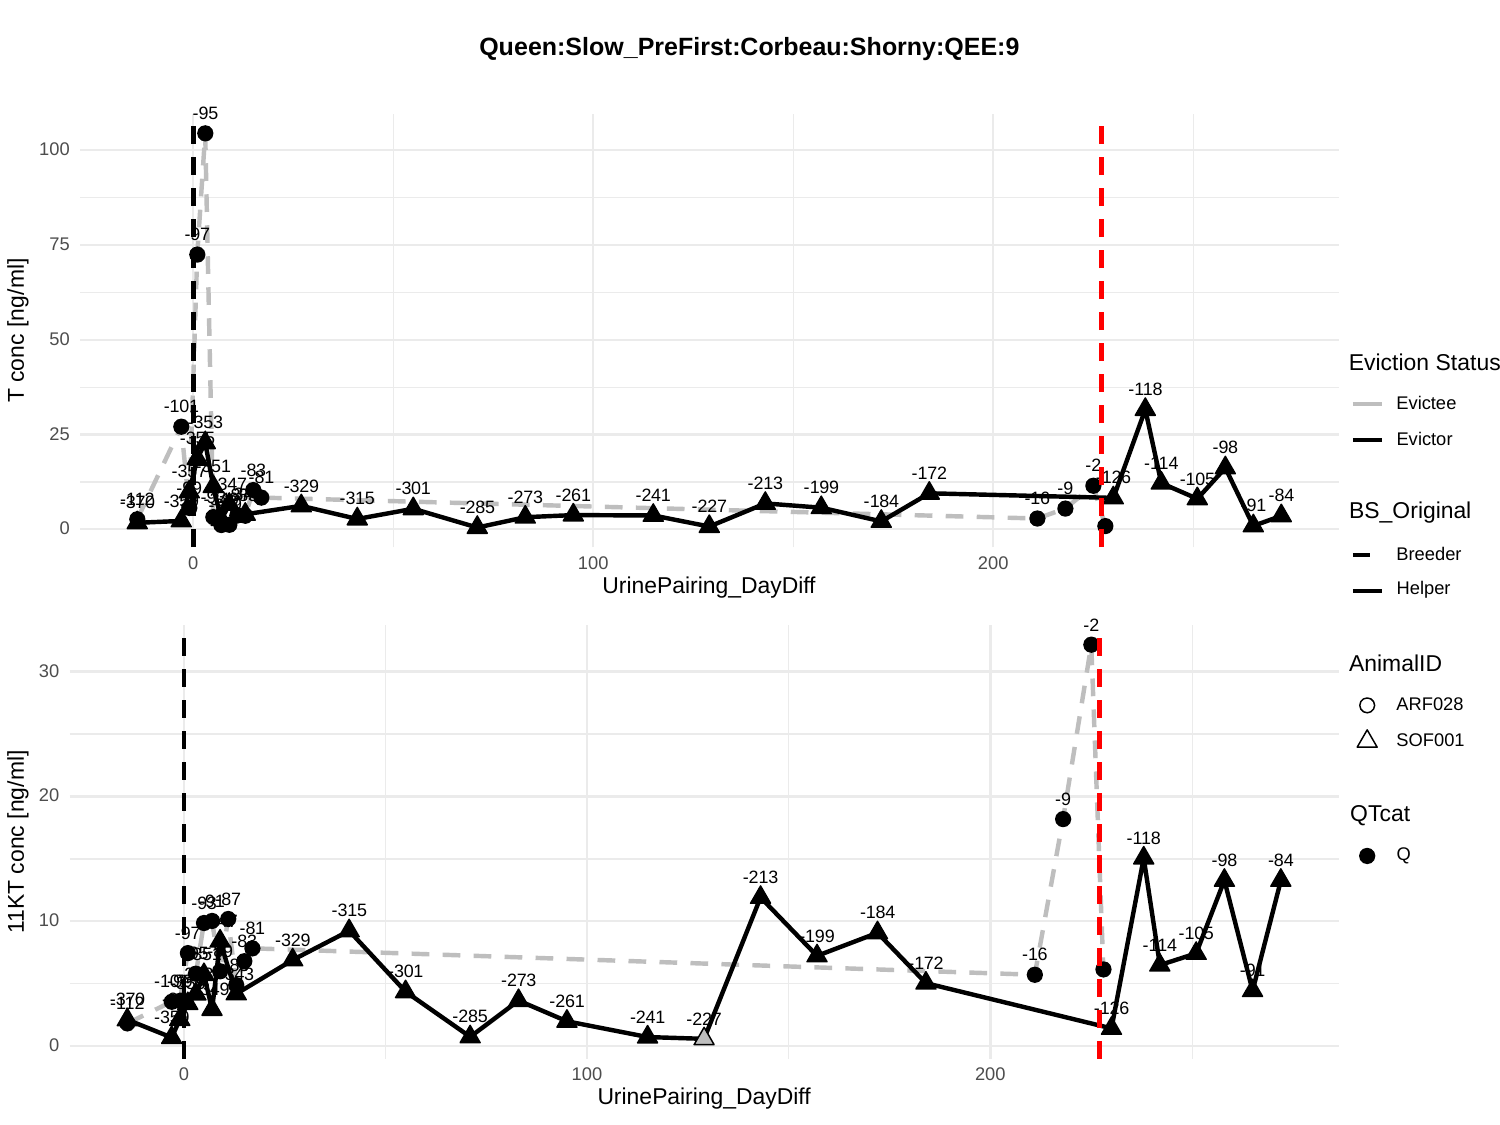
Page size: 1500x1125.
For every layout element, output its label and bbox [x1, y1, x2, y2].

text_box [0, 0, 1500, 1125]
